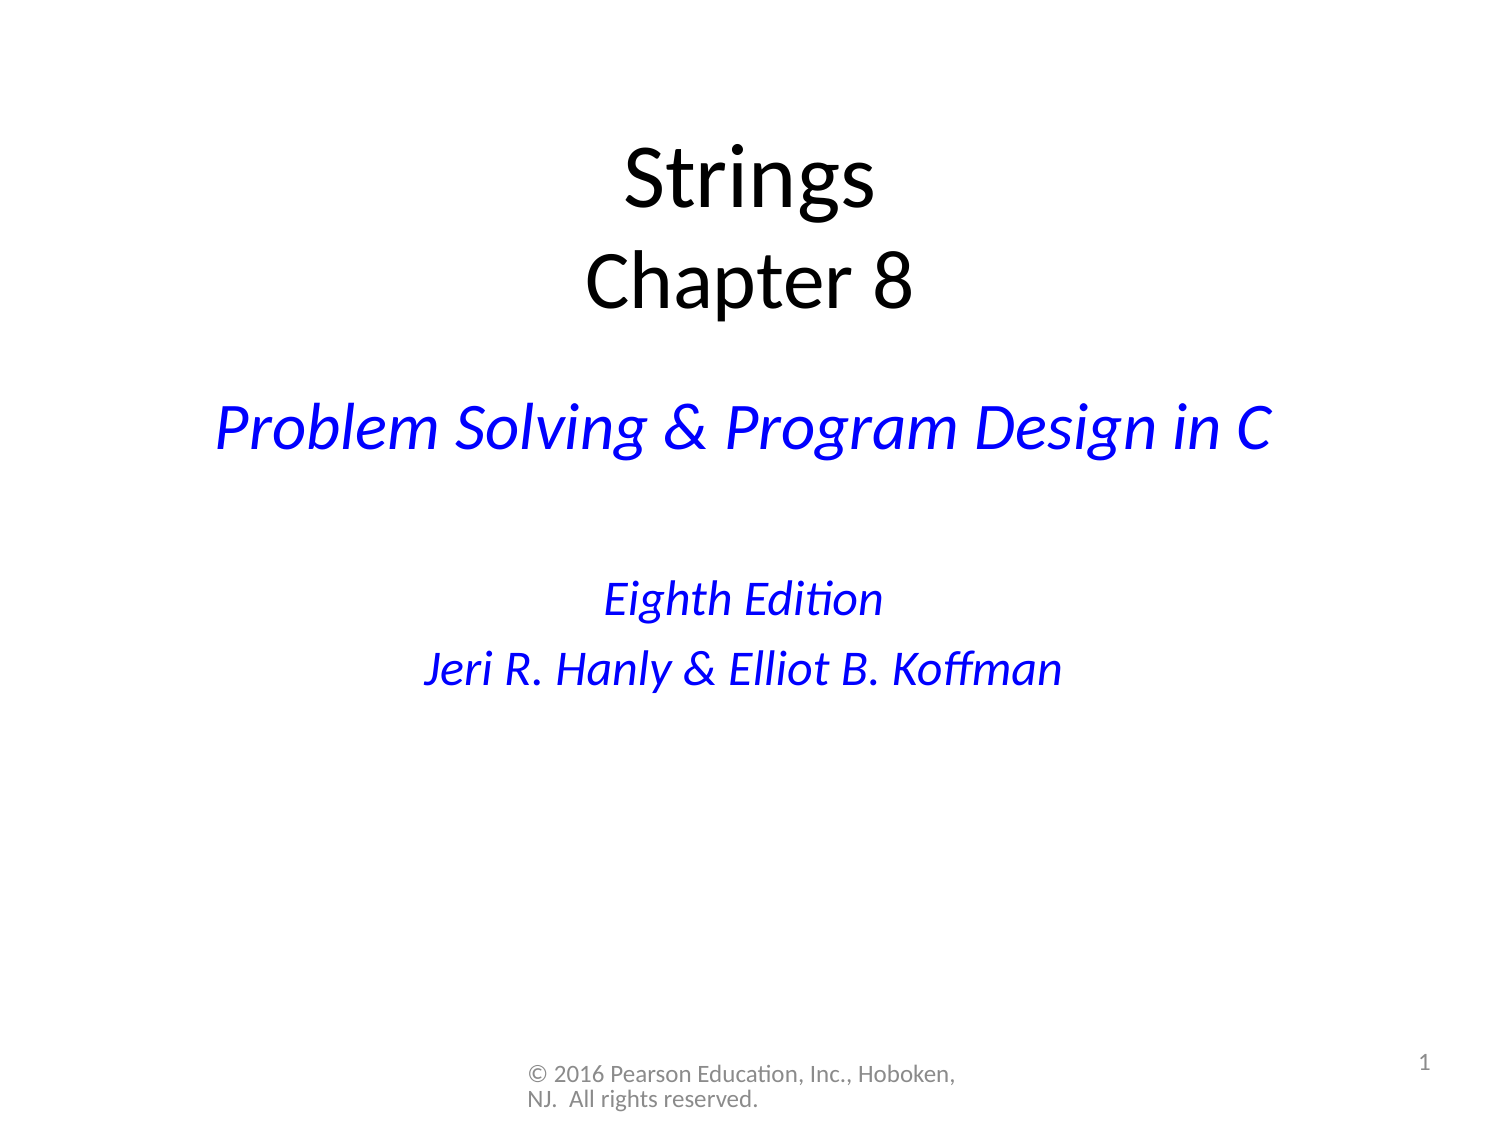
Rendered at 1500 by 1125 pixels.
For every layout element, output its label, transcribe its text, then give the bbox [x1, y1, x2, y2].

subtitle Problem Solving & Program Design in C Eighth Edition Jeri R. Hanly & Elliot B. Koffman [174, 375, 1313, 925]
slide_number 1 [1095, 1030, 1446, 1091]
footer © 2016 Pearson Education, Inc., Hoboken, NJ. All rights reserved. [512, 1042, 988, 1103]
title Strings Chapter 8 [112, 99, 1388, 342]
